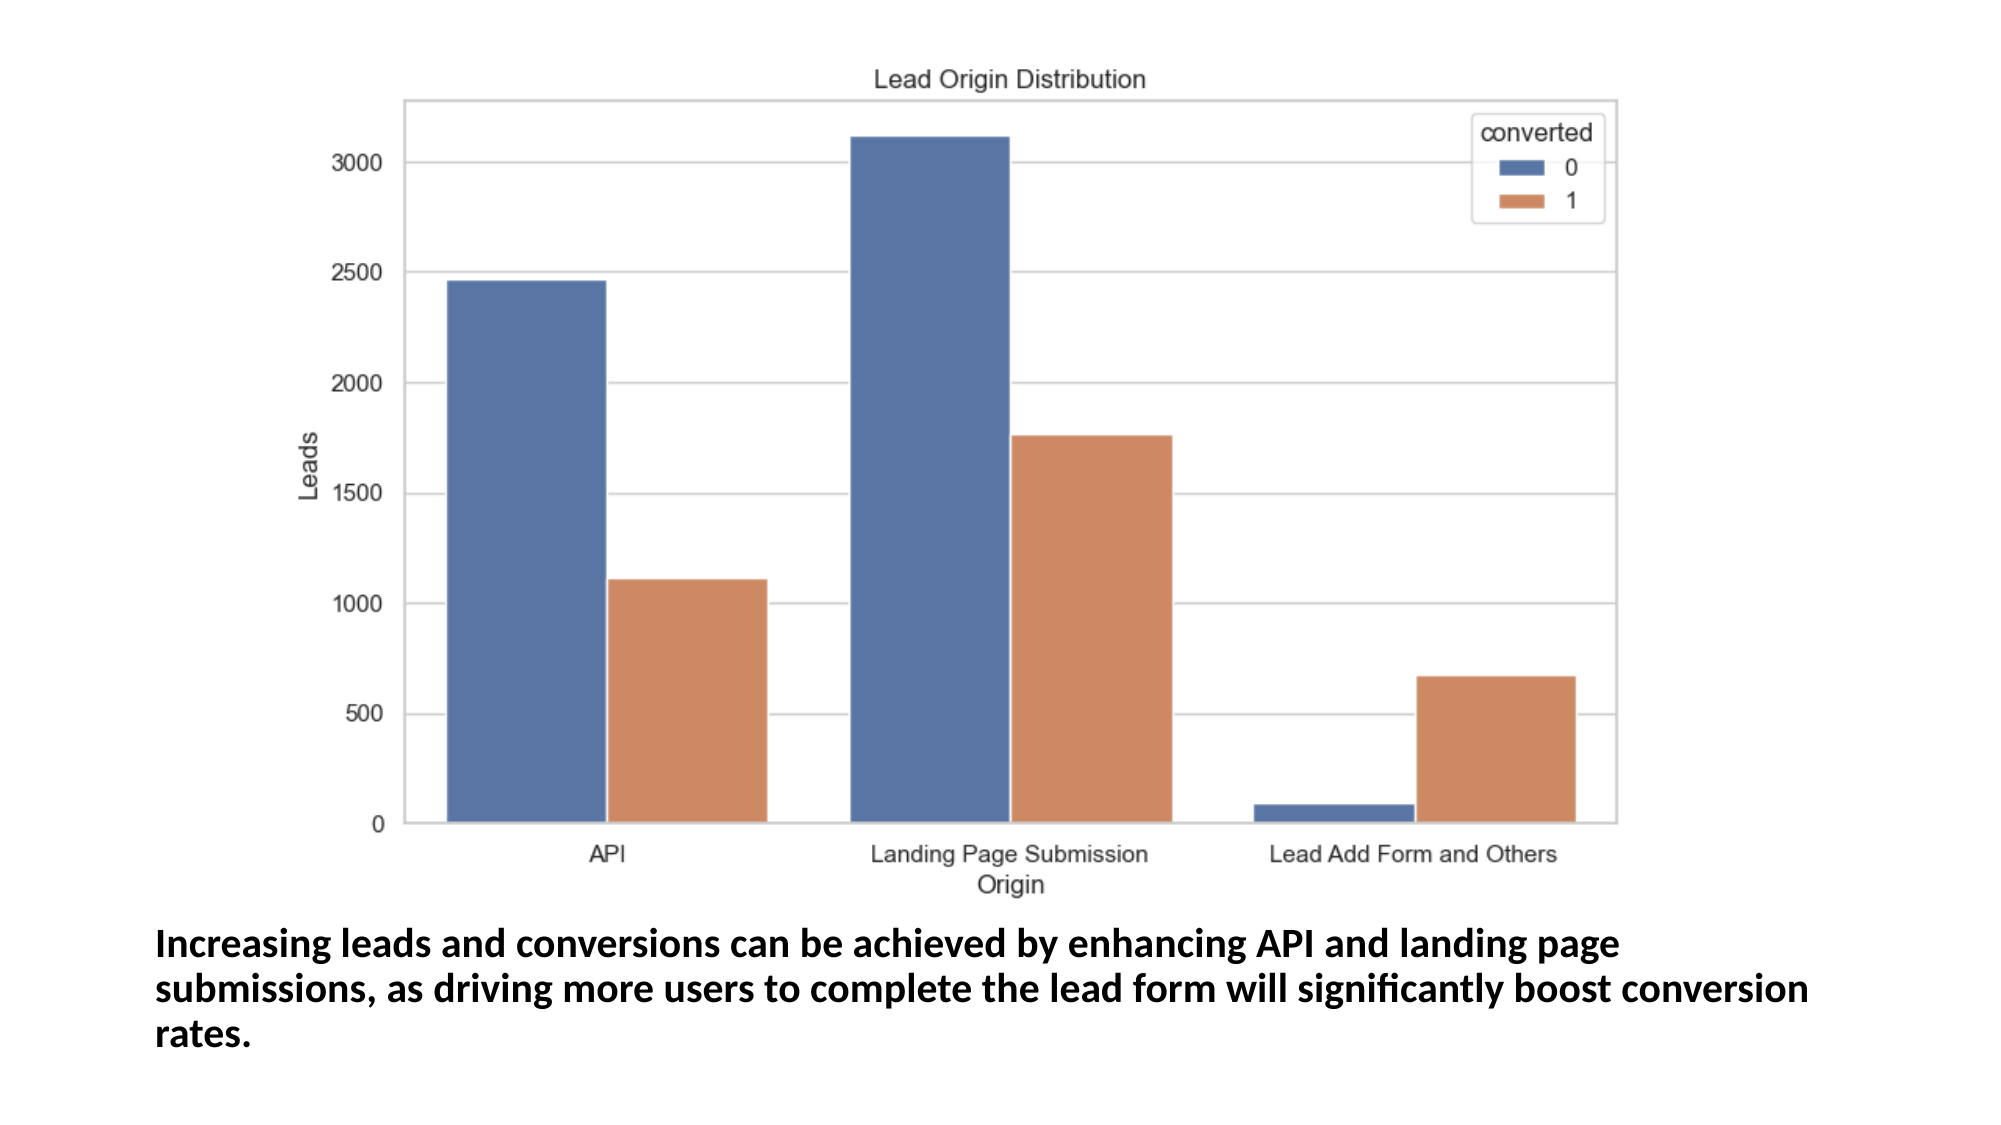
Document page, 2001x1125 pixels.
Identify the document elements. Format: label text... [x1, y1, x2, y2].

picture [283, 54, 1631, 914]
list Increasing leads and conversions can be achieved by enhancing API and landing page submissions, as driving more users to complete the lead form will significantly boost conversion rates. [140, 913, 1860, 1022]
